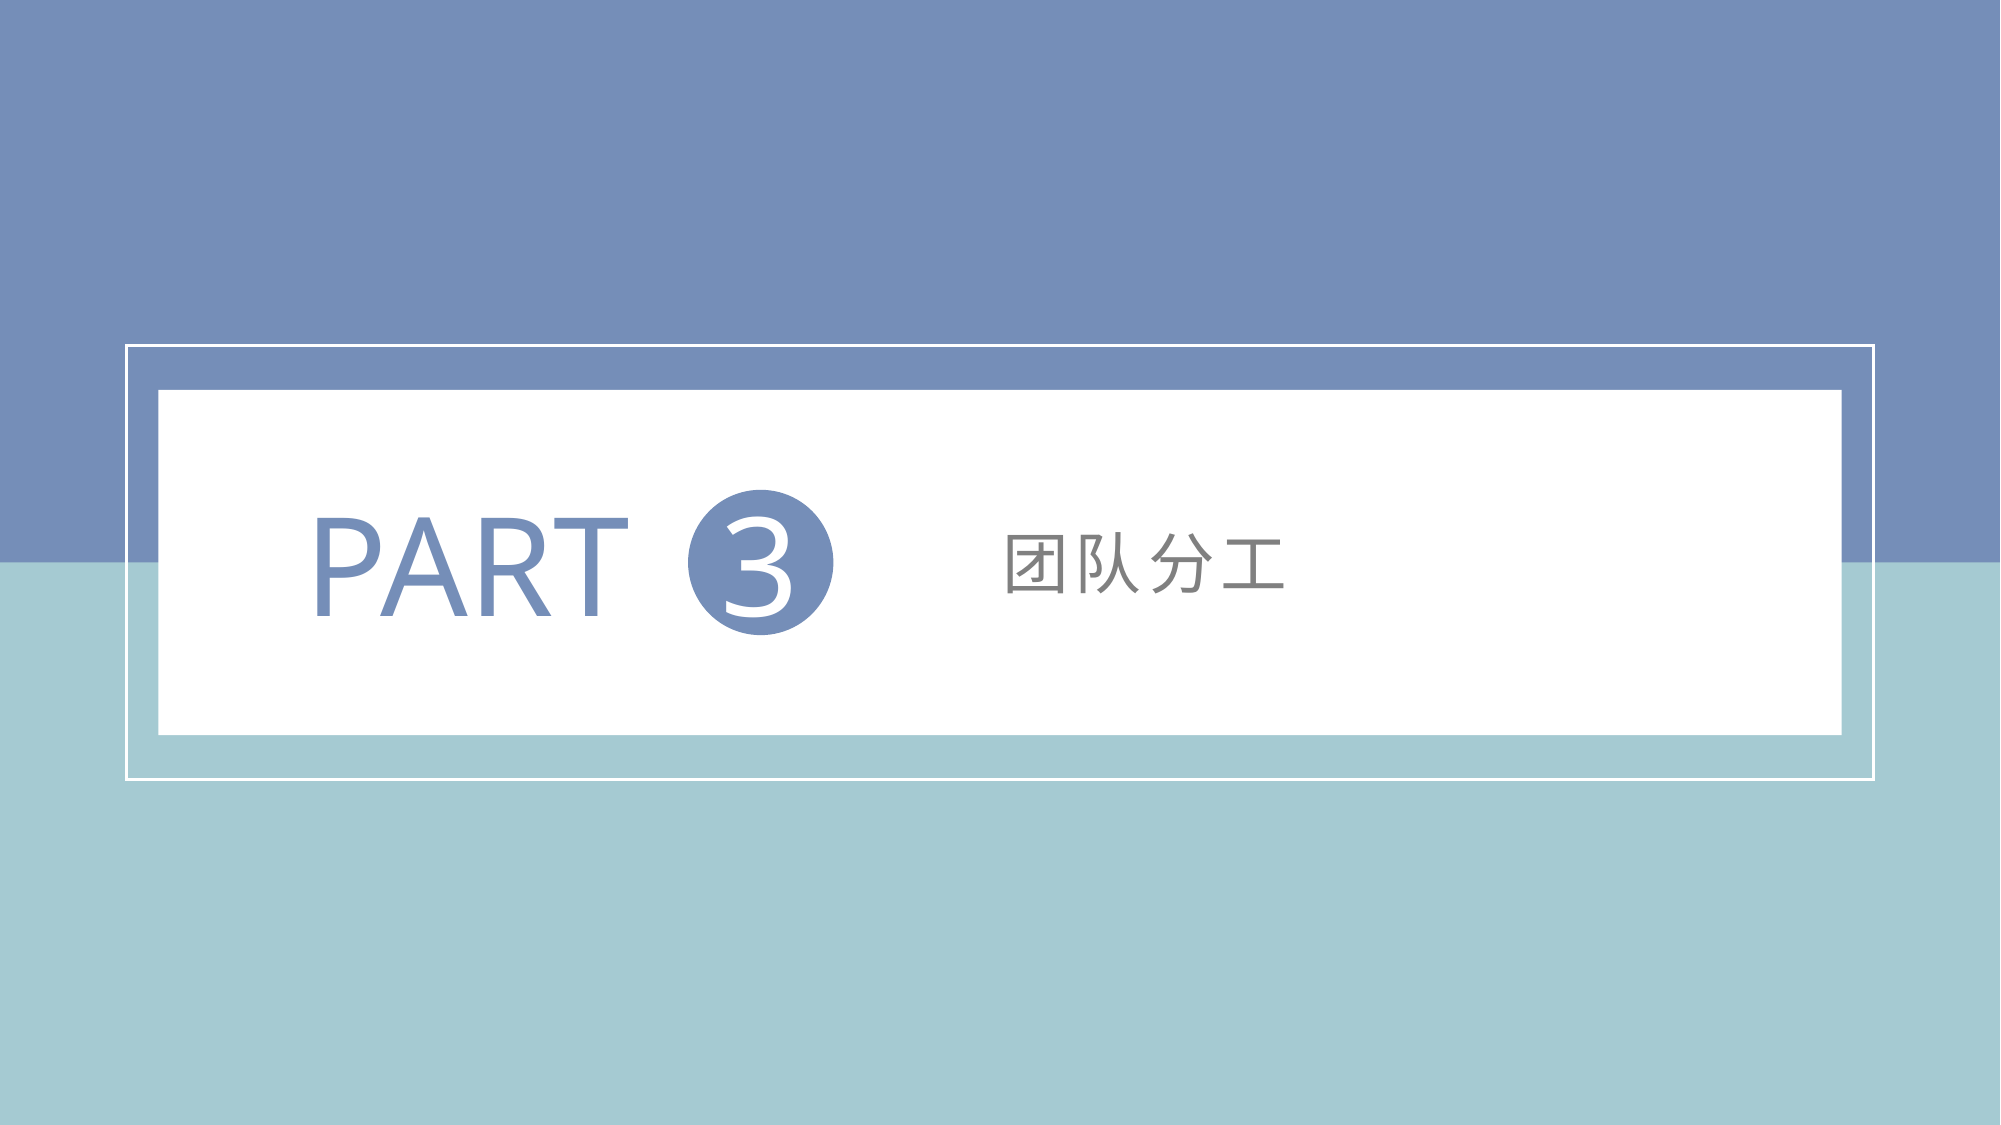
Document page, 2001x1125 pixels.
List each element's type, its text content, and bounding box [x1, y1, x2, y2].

text_box PART [289, 471, 659, 652]
text_box 团队分工 [987, 514, 1711, 610]
text_box 3 [705, 471, 816, 652]
text_box [816, 513, 835, 612]
text_box [687, 514, 705, 611]
